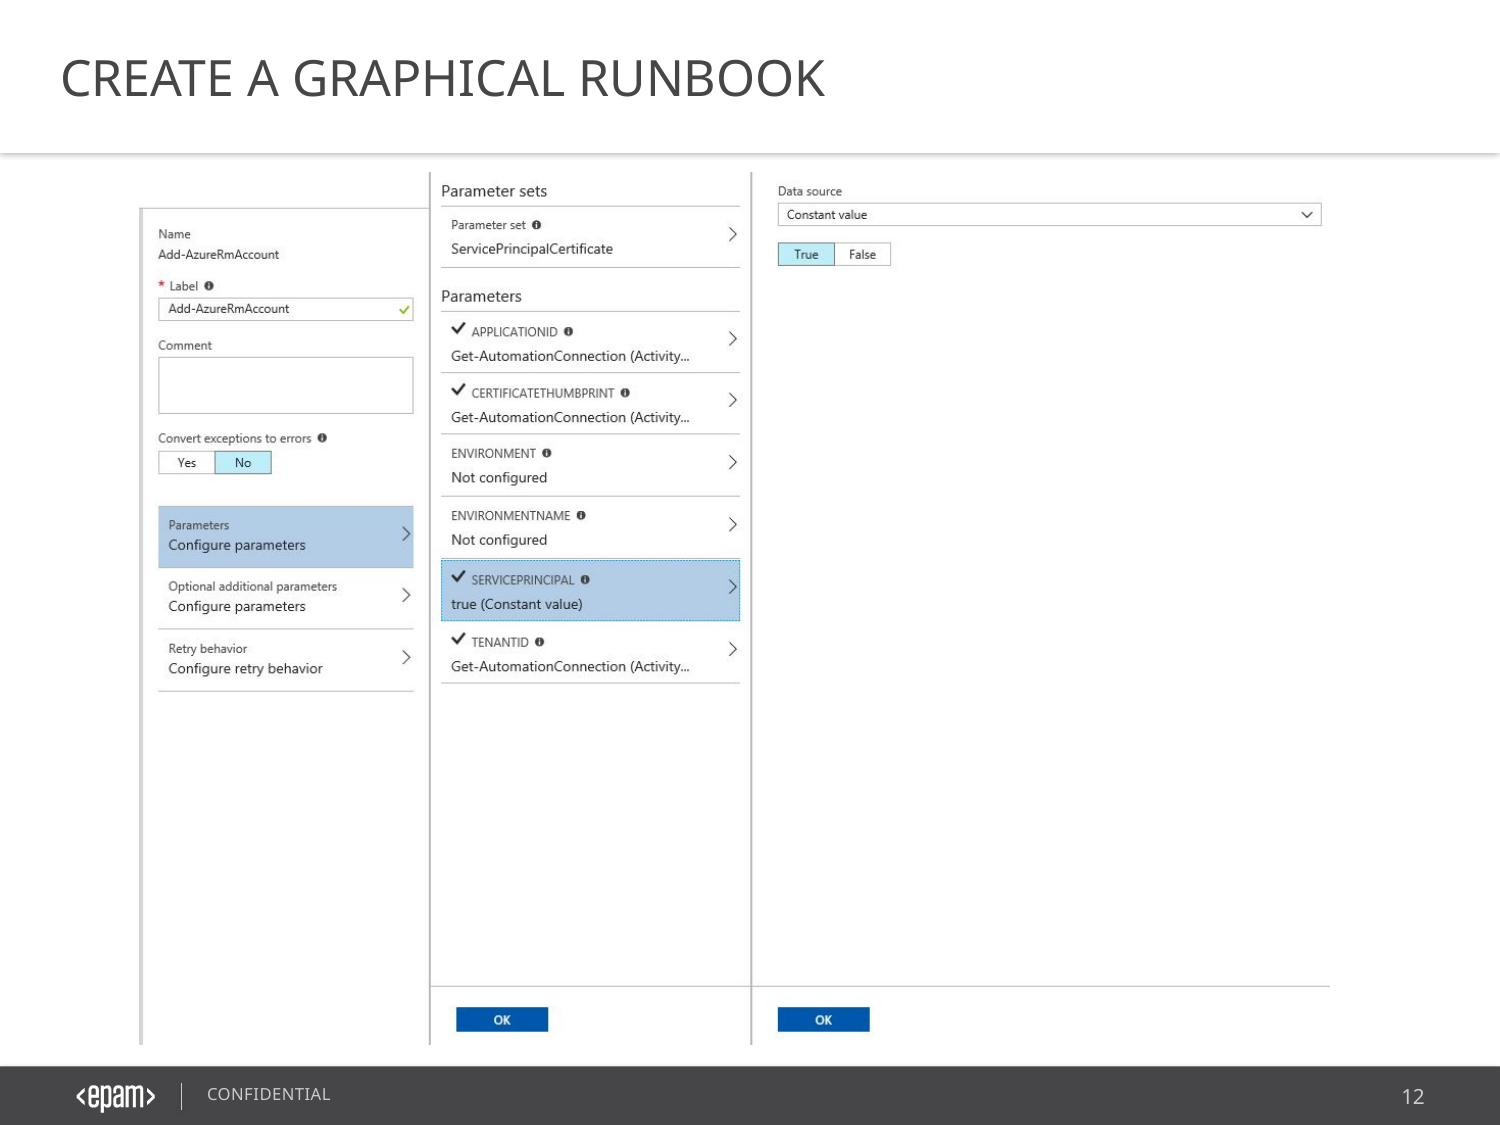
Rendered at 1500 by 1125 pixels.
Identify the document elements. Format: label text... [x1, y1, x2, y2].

list CREATE A GRAPHICAL RUNBOOK [0, 0, 1500, 153]
picture [76, 1085, 155, 1113]
picture [138, 172, 1330, 1046]
